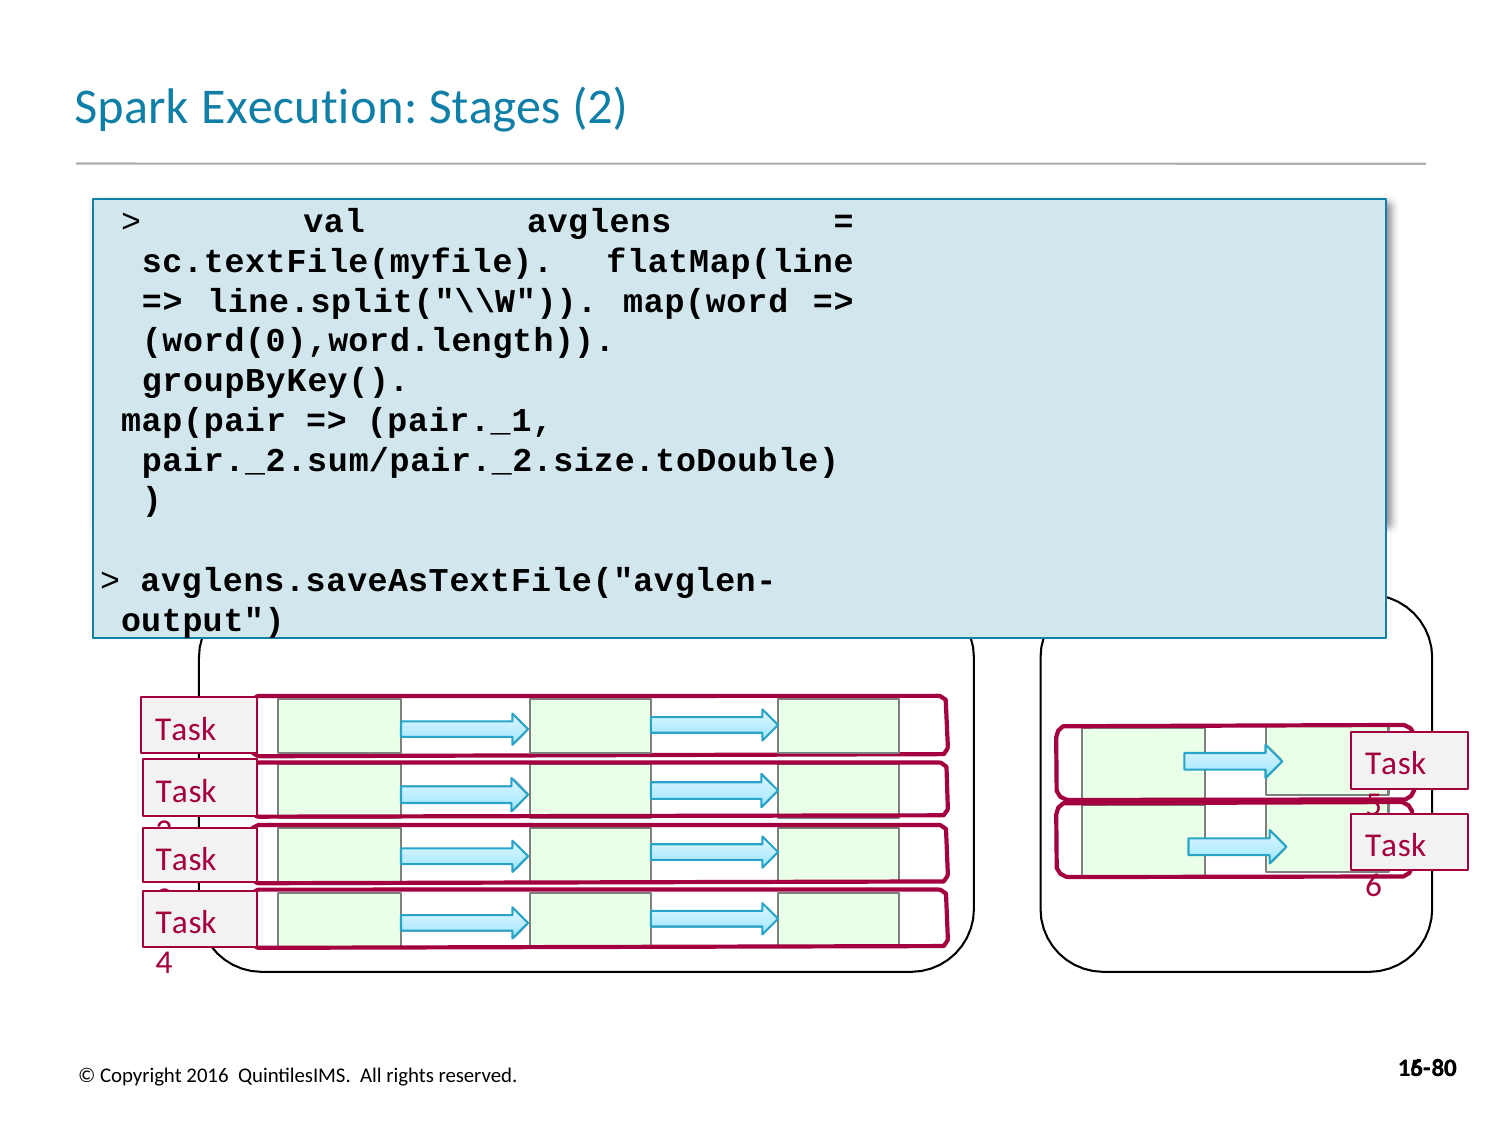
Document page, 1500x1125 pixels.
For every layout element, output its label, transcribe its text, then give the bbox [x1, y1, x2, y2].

text_box [1056, 724, 1413, 800]
text_box [400, 713, 512, 721]
text_box [142, 828, 258, 883]
text_box [650, 709, 779, 741]
text_box [514, 730, 529, 745]
text_box Task 5 [1362, 741, 1449, 813]
text_box [256, 762, 948, 817]
text_box [142, 890, 258, 947]
text_box [650, 709, 762, 717]
slide_number 15-80 [1395, 1051, 1461, 1081]
text_box [198, 638, 974, 972]
footer © Copyright 2016 QuintilesIMS. All rights reserved. [76, 1061, 1188, 1125]
text_box [142, 759, 258, 816]
text_box [140, 696, 258, 754]
text_box Task 6 [1362, 823, 1449, 904]
text_box [1351, 732, 1468, 789]
text_box [764, 727, 778, 741]
text_box [256, 889, 948, 948]
text_box [254, 695, 948, 757]
text_box [530, 698, 651, 754]
text_box Task 4 [153, 899, 240, 980]
text_box [252, 824, 948, 884]
text_box [1351, 813, 1468, 870]
text_box [85, 191, 1402, 538]
text_box [400, 713, 529, 745]
text_box Task 2 [153, 769, 240, 828]
text_box Task 3 [153, 837, 240, 890]
text_box > val avglens = sc.textFile(myfile). flatMap(line => line.split("\\W")). map(word => (word(0),word.length)). groupByKey(). map(pair => (pair._1, pair._2.sum/pair._2.size.toDouble)) > avglens.saveAsTextFile("avglen-output") [92, 198, 1387, 638]
text_box [1040, 597, 1433, 972]
text_box [278, 698, 402, 754]
text_box [513, 713, 529, 729]
title Spark Execution: Stages (2) [72, 73, 1428, 262]
text_box [650, 733, 762, 741]
text_box [400, 737, 512, 745]
text_box [764, 709, 778, 723]
text_box [1056, 802, 1362, 878]
text_box Task 1 [153, 706, 239, 759]
text_box [778, 698, 899, 754]
